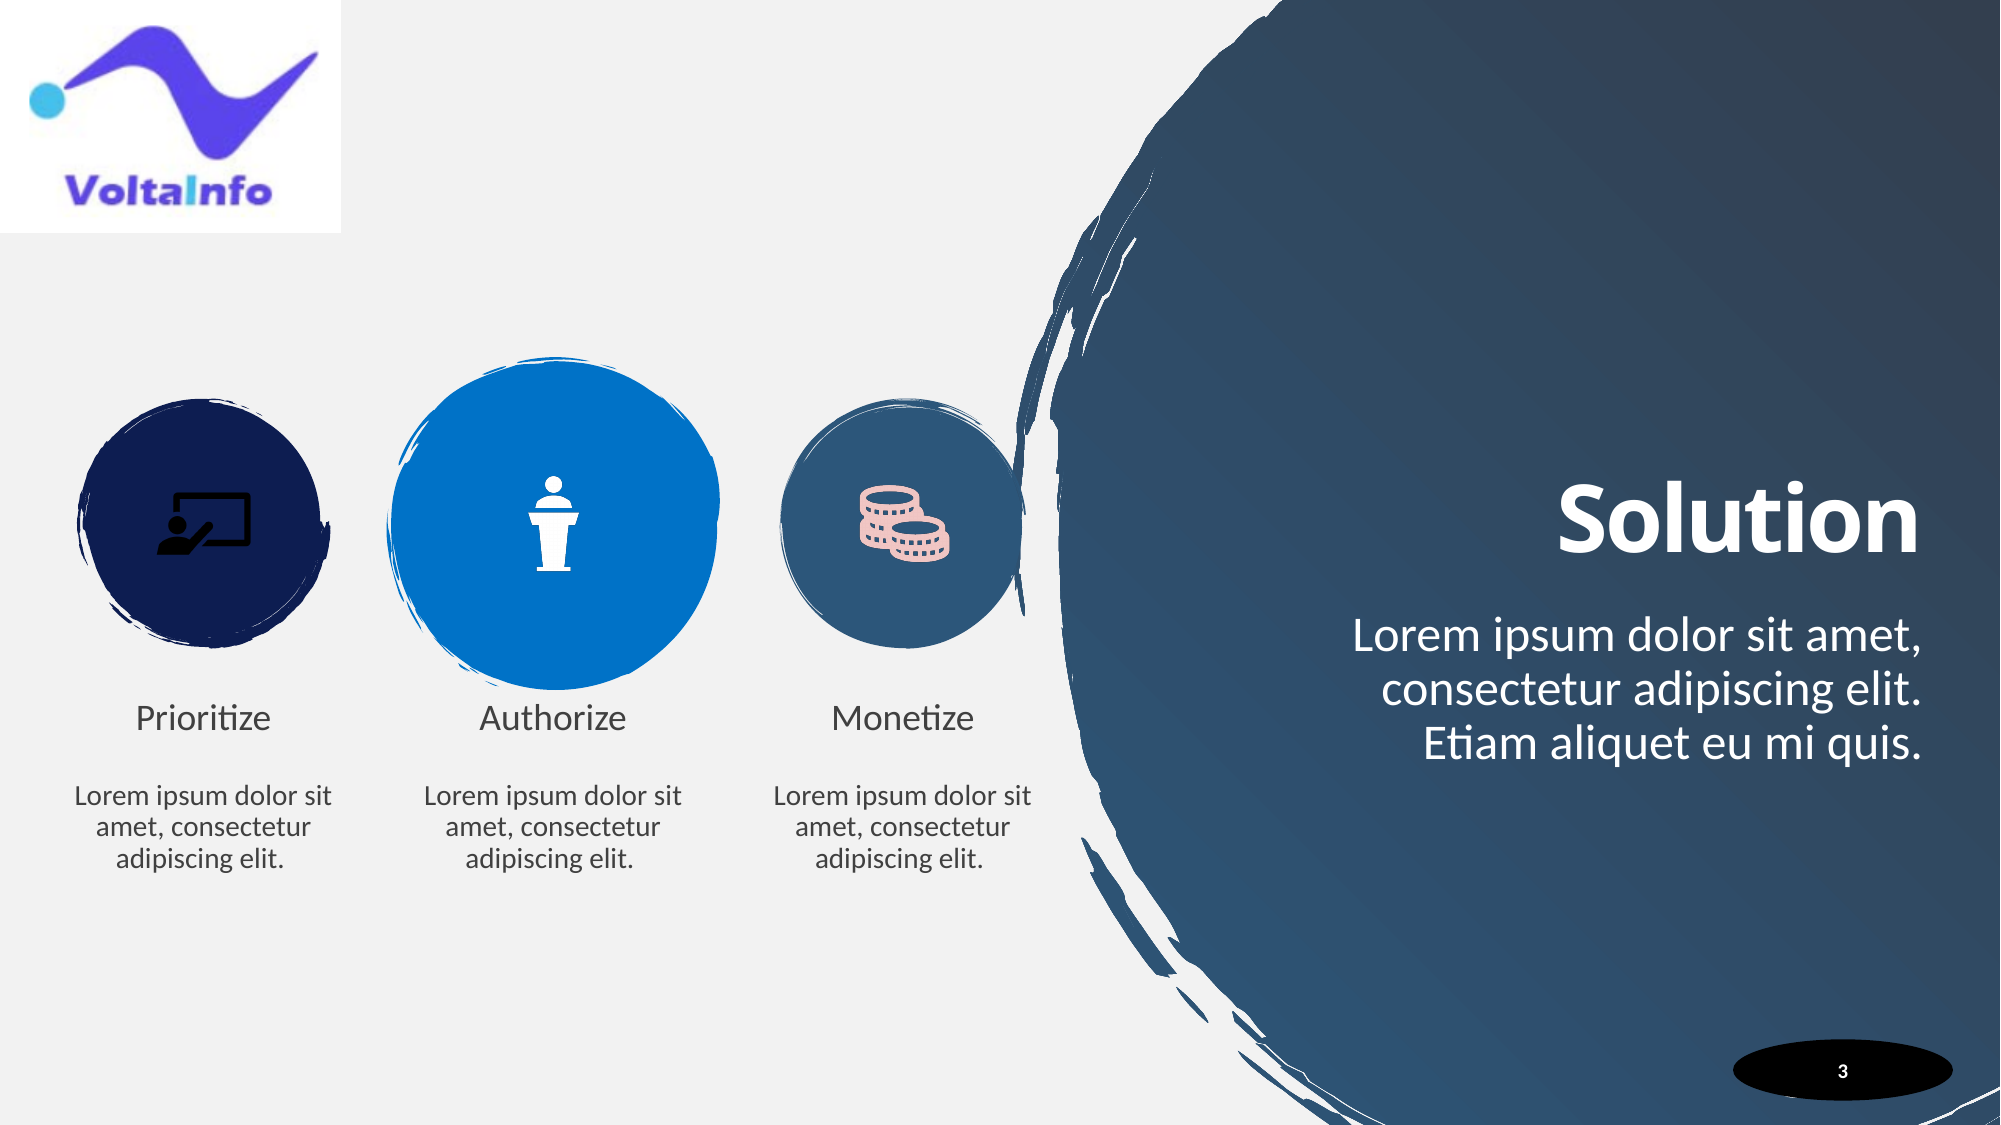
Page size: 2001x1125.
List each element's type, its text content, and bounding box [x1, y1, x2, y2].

slide_number 3 [1733, 1039, 1953, 1101]
picture [1764, 1092, 1798, 1099]
list Lorem ipsum dolor sit amet, consectetur adipiscing elit. [70, 780, 337, 899]
list Lorem ipsum dolor sit amet, consectetur adipiscing elit. [420, 780, 687, 899]
picture [152, 472, 255, 575]
list Prioritize [70, 698, 337, 758]
list Authorize [420, 698, 687, 758]
picture [1764, 1043, 1784, 1048]
picture [502, 472, 605, 575]
picture [851, 472, 954, 575]
picture [0, 0, 341, 233]
list Monetize [769, 698, 1036, 758]
title Solution [1289, 455, 1923, 574]
list Lorem ipsum dolor sit amet, consectetur adipiscing elit. [769, 780, 1036, 899]
picture [1888, 1095, 1909, 1099]
subtitle Lorem ipsum dolor sit amet, consectetur adipiscing elit. Etiam aliquet eu mi quis. [1289, 608, 1923, 841]
